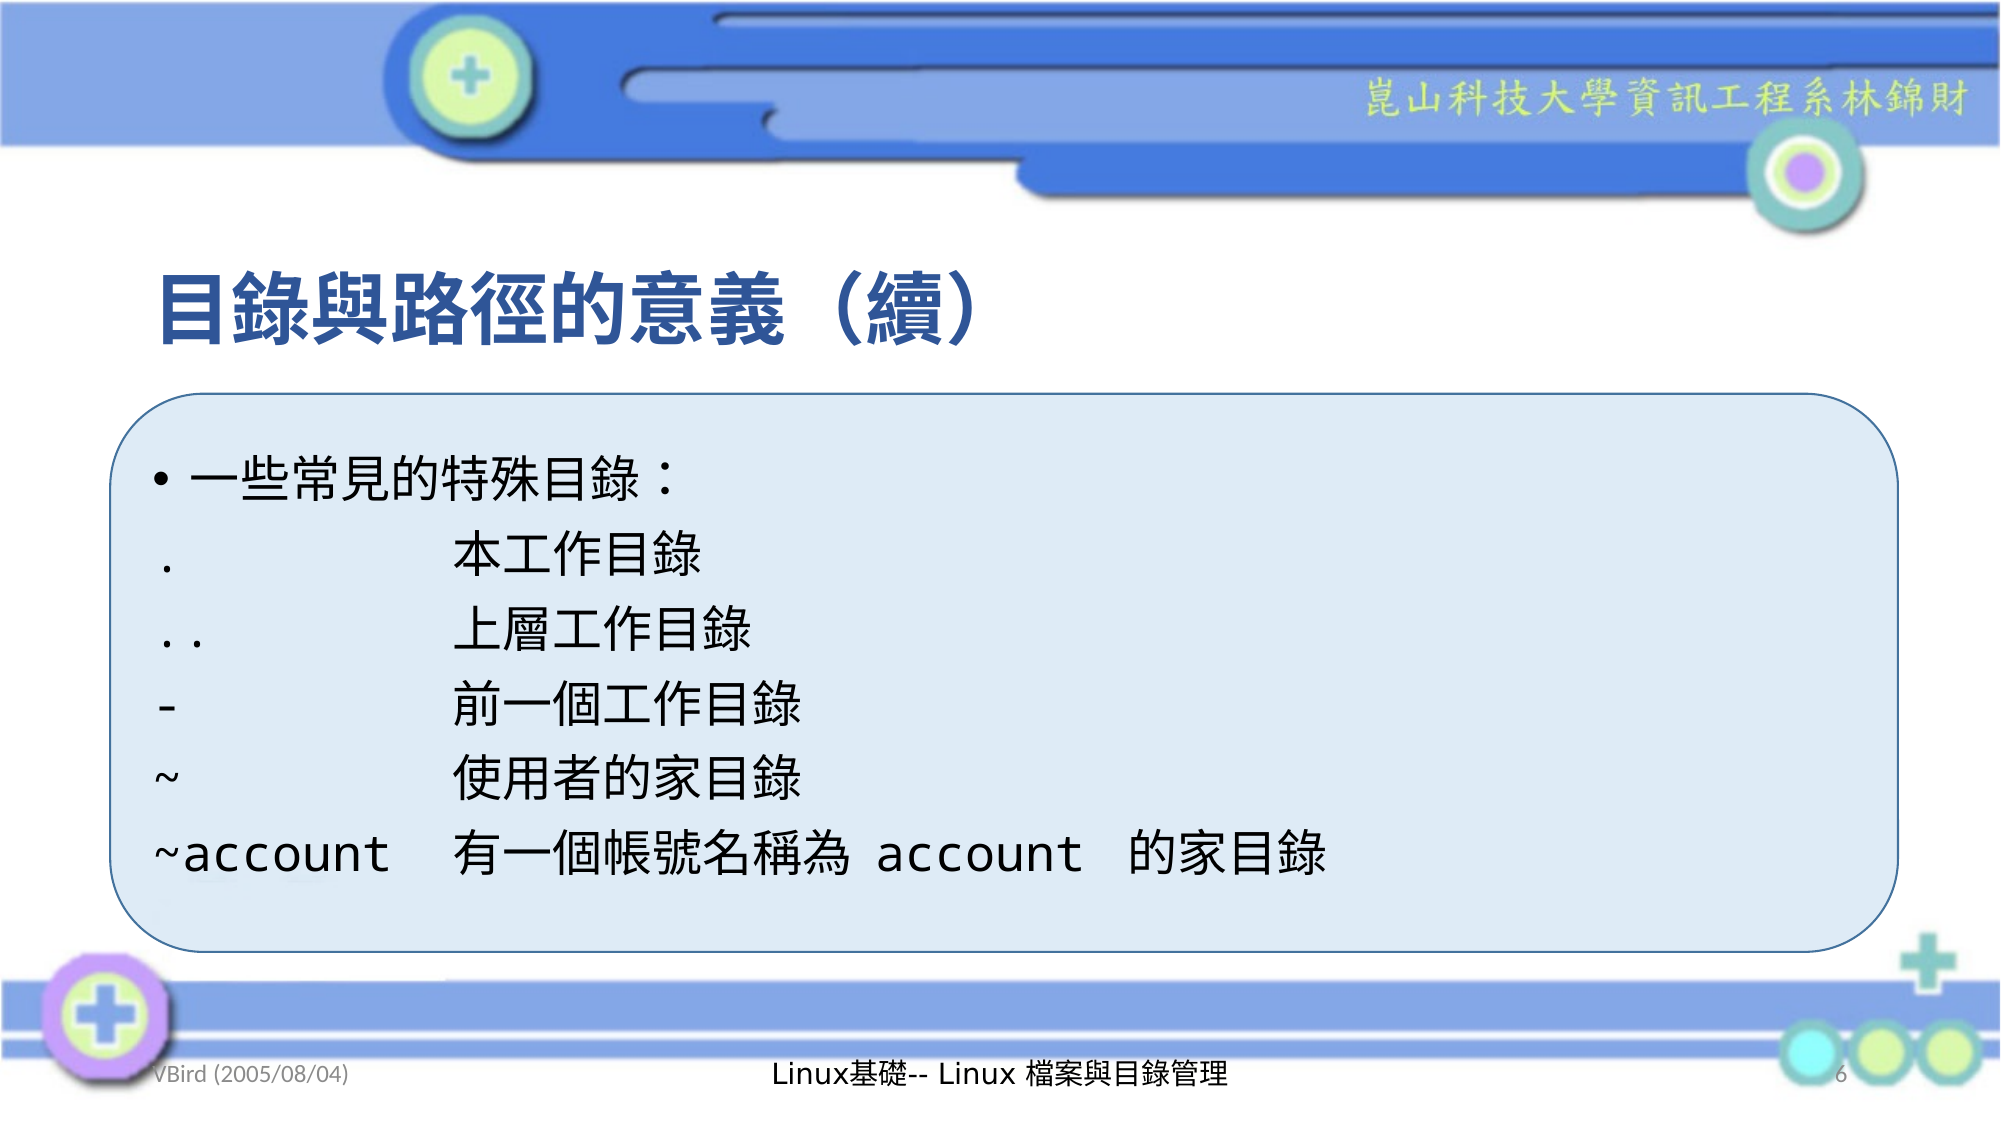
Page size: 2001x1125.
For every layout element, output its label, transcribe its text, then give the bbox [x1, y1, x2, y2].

text_box [109, 412, 1900, 933]
footer Linux基礎-- Linux 檔案與目錄管理 [662, 1042, 1338, 1103]
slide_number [137, 1042, 588, 1103]
list 一些常見的特殊目錄： . 本工作目錄 .. 上層工作目錄 - 前一個工作目錄 ~ 使用者的家目錄 ~account 有一個帳號名稱為 account 的家目錄 [137, 446, 1863, 1014]
slide_number 6 [1412, 1042, 1863, 1103]
picture [0, 0, 2001, 1125]
title 目錄與路徑的意義（續） [137, 203, 1863, 422]
